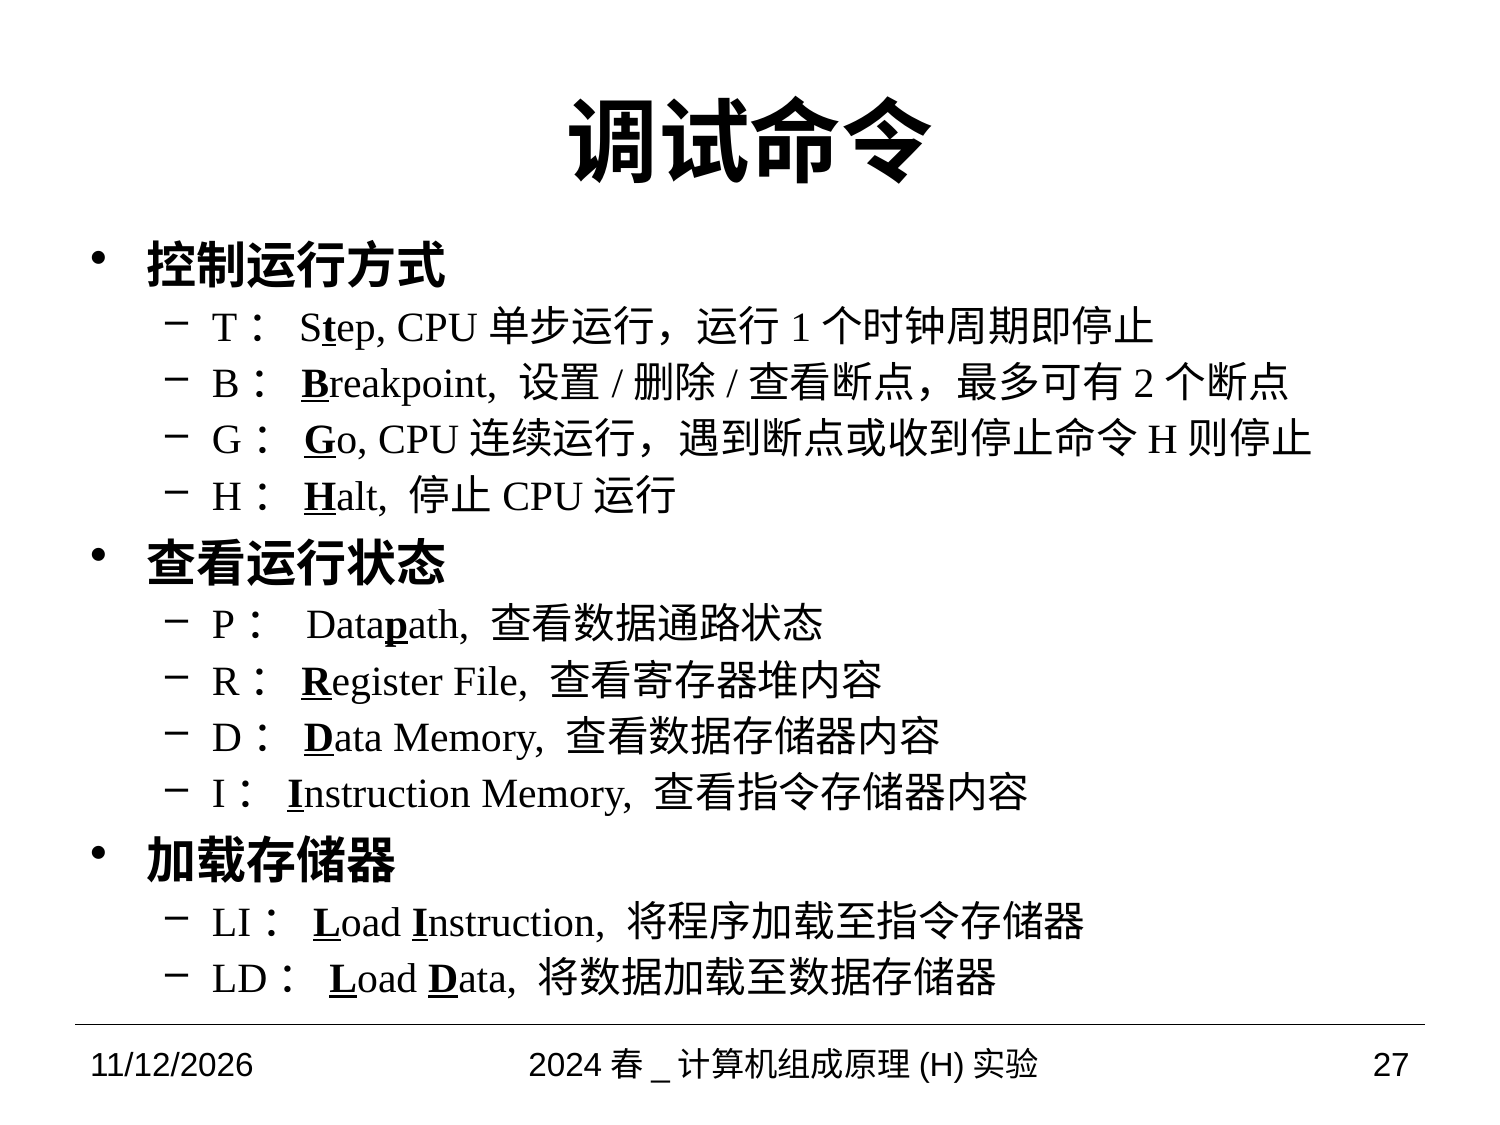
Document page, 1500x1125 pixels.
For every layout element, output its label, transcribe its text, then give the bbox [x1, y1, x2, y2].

slide_number 27 [1149, 1024, 1426, 1103]
footer 2024春_计算机组成原理(H)实验 [426, 1024, 1149, 1103]
title 调试命令 [75, 45, 1425, 225]
list 控制运行方式 T：Step, CPU单步运行，运行1个时钟周期即停止 B：Breakpoint, 设置/删除/查看断点，最多可有2个断点 G：Go, CPU连续运行，遇到断点或收到停止命令H则停止 H：Halt, 停止CPU运行 查看运行状态 P： Datapath, 查看数据通路状态 R：Register File, 查看寄存器堆内容 D：Data Memory, 查看数据存储器内容 I：Instruction Memory, 查看指令存储器内容 加载存储器 LI：Load Instruction, 将程序加载至指令存储器 LD：Load Data, 将数据加载至数据存储器 [75, 225, 1425, 1008]
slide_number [74, 1024, 426, 1103]
